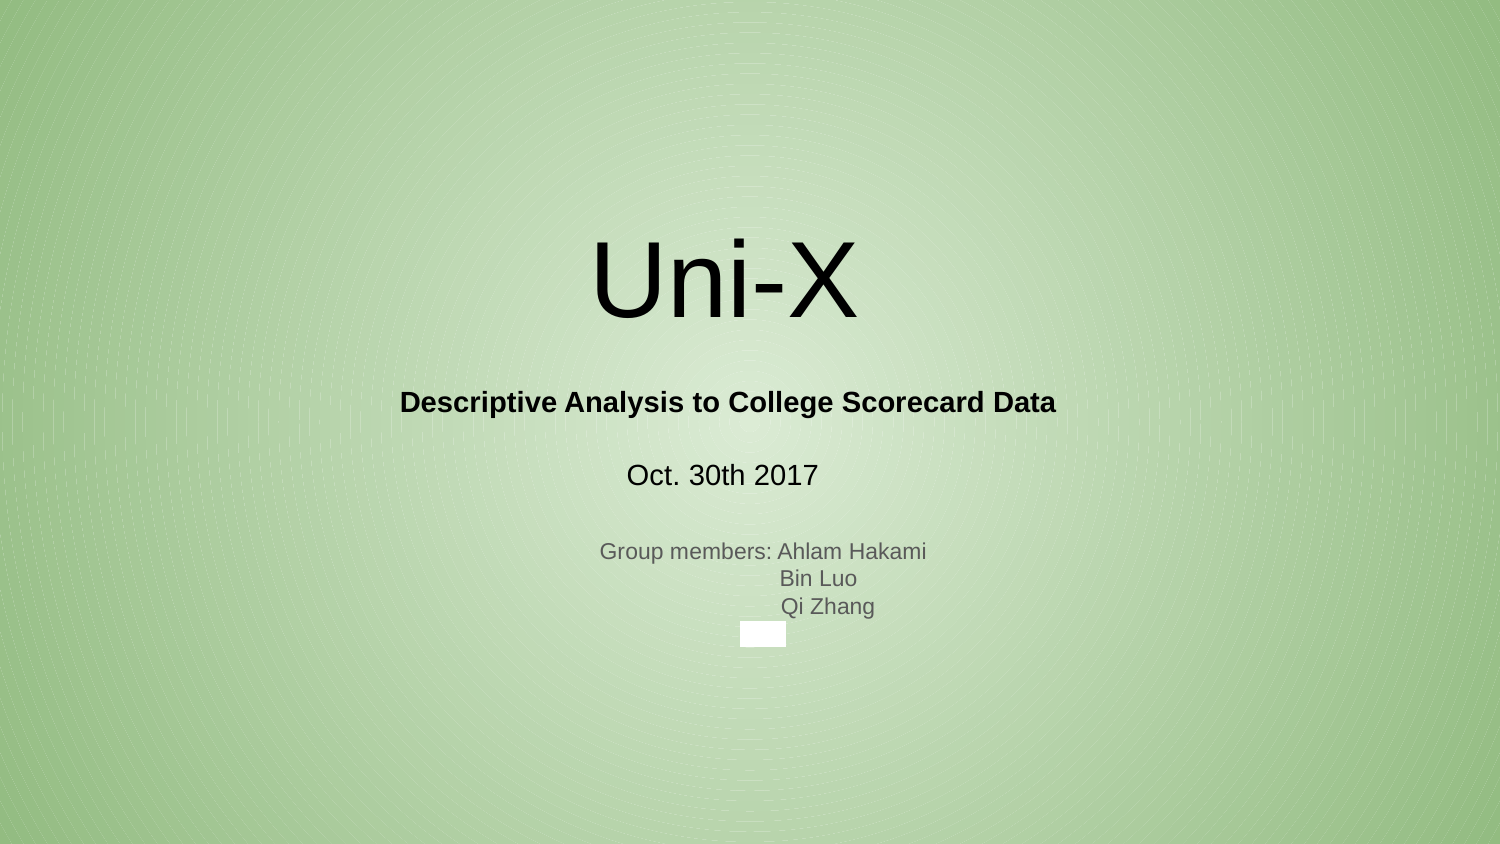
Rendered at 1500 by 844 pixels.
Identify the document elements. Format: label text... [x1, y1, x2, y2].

text_box Oct. 30th 2017 [611, 440, 1302, 522]
text_box Descriptive Analysis to College Scorecard Data [368, 368, 1077, 449]
subtitle Group members: Ahlam Hakami Bin Luo Qi Zhang [64, 521, 1462, 652]
title Uni-X [64, 210, 1462, 354]
